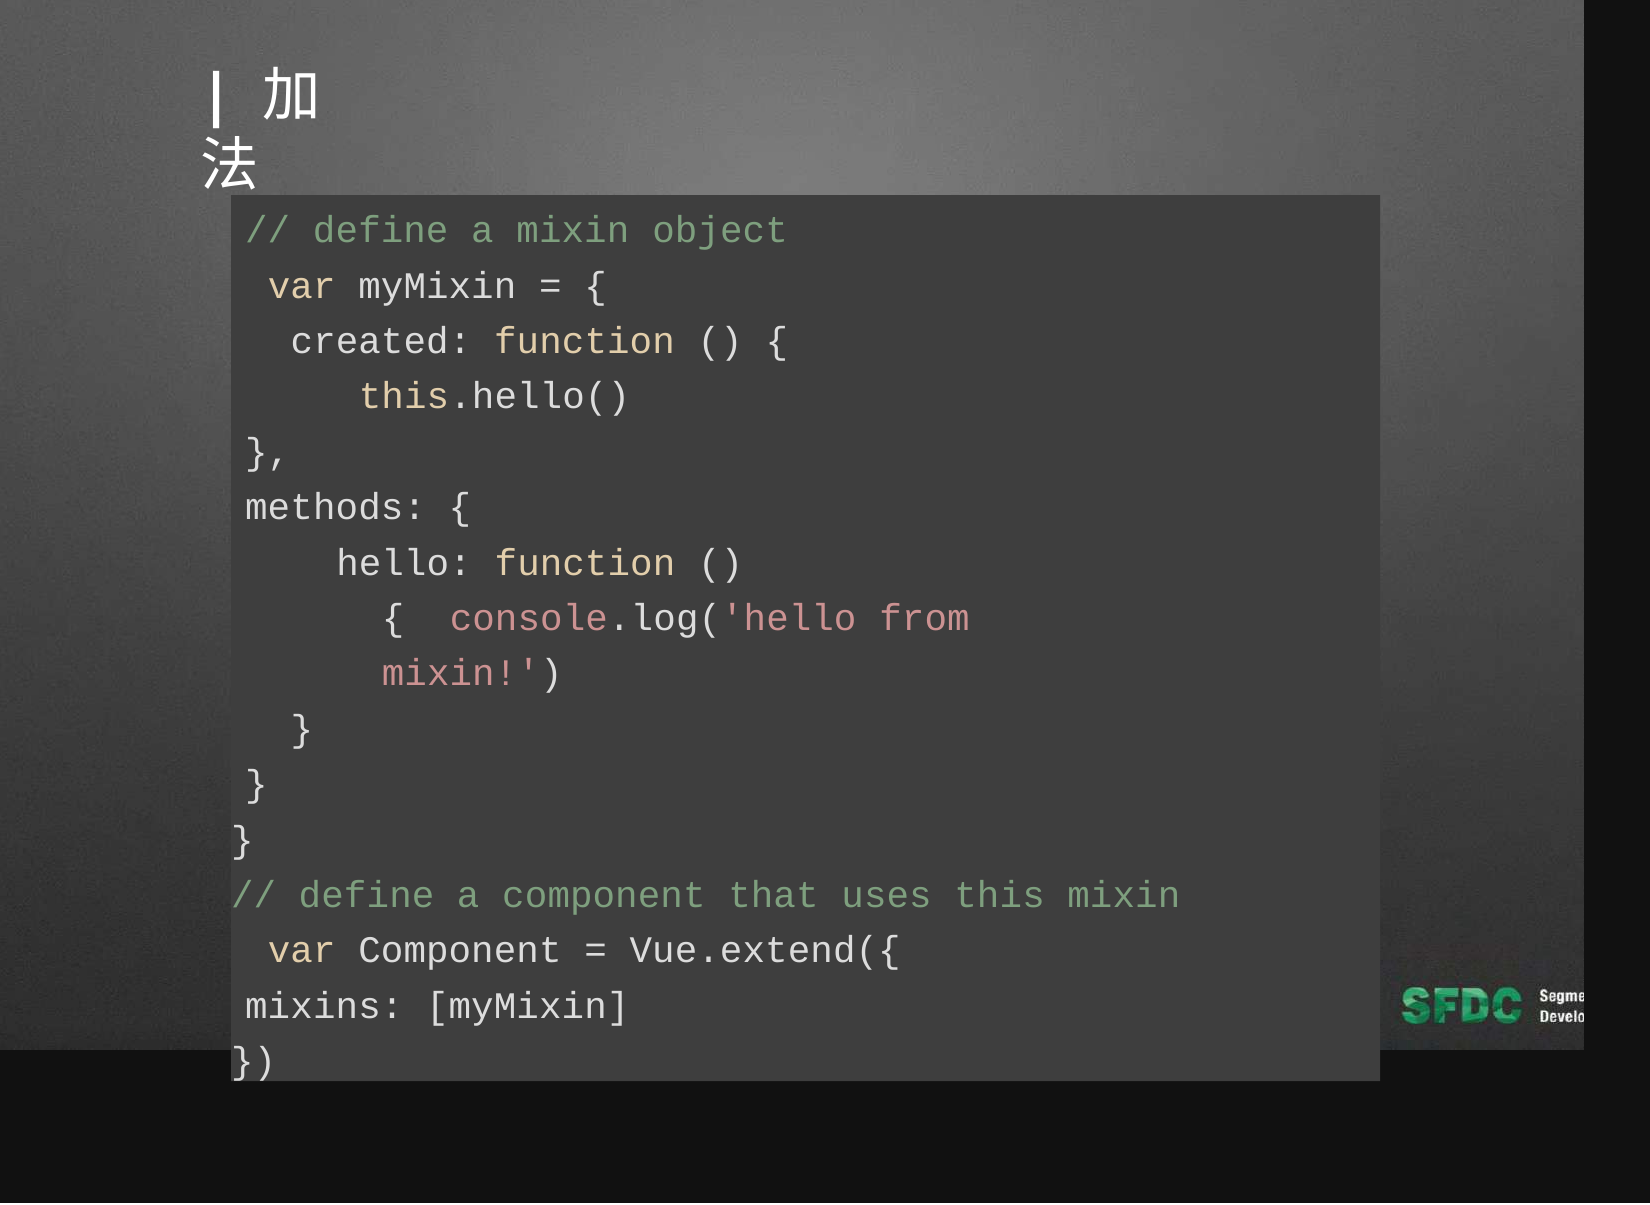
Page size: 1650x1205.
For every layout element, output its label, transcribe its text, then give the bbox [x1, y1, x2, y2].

text_box | 加法 [198, 54, 349, 197]
text_box // define a mixin object var myMixin = { created: function () { this.hello() }, methods: { hello: function () { console.log('hello from mixin!') } } } // define a component that uses this mixin var Component = Vue.extend({ mixins: [myMixin] }) [231, 195, 1381, 1082]
picture [0, 0, 1584, 1050]
